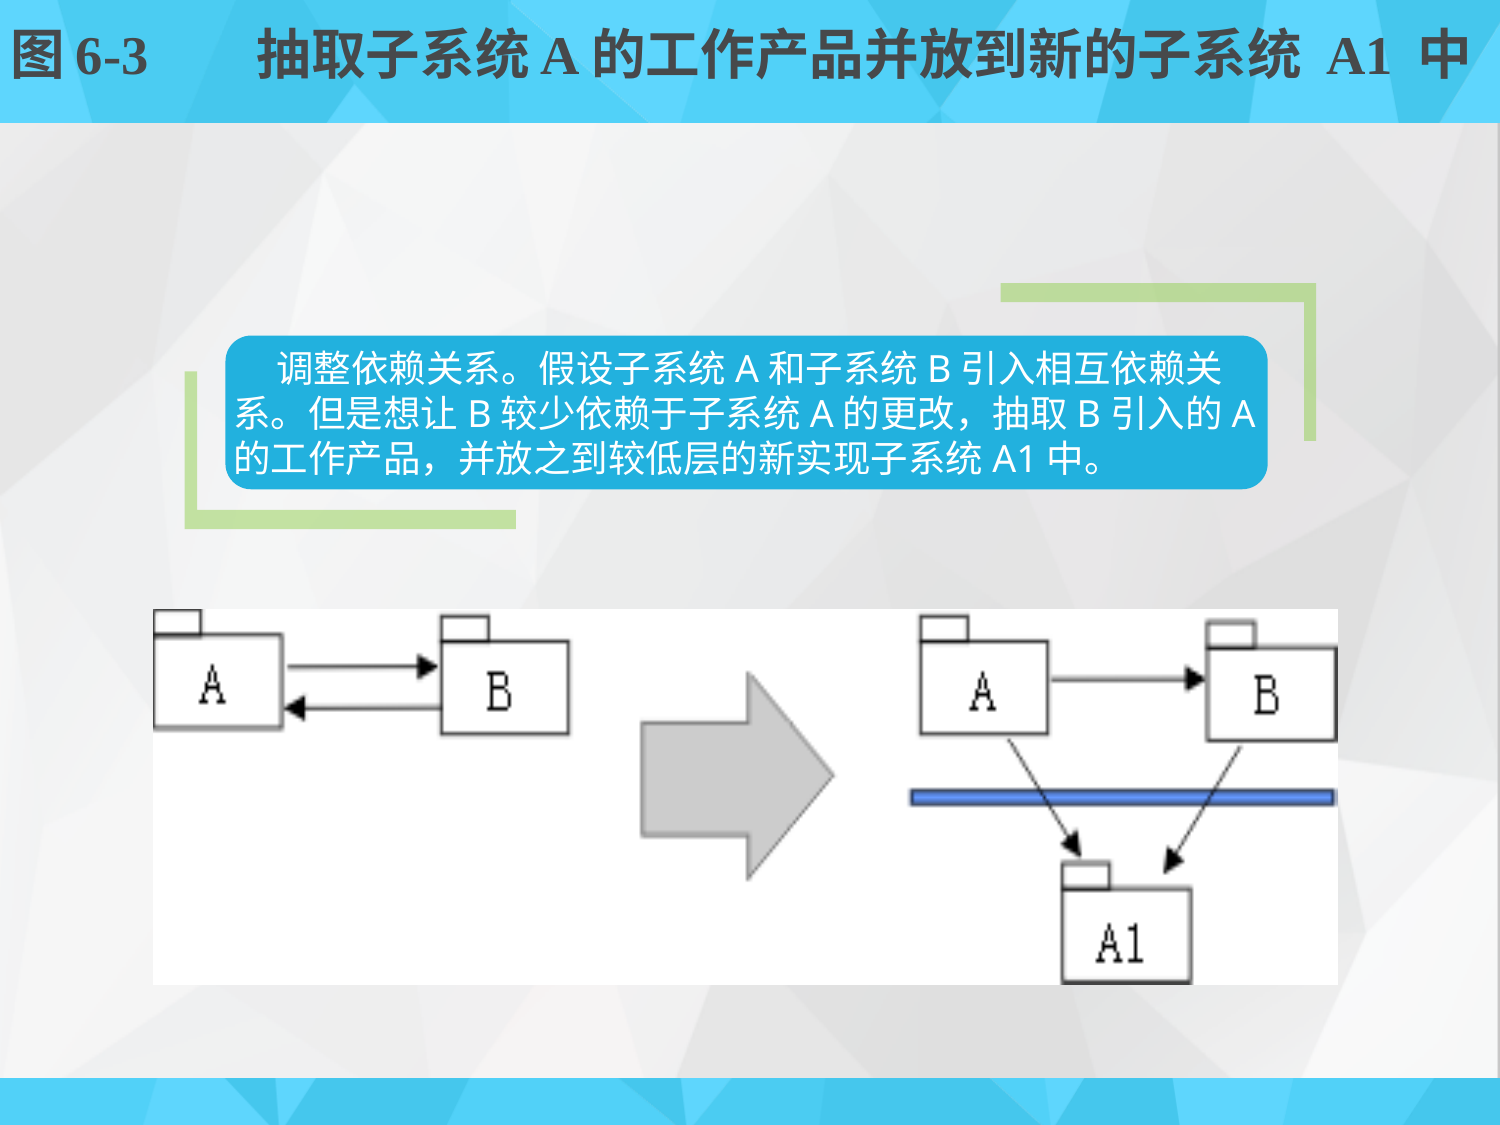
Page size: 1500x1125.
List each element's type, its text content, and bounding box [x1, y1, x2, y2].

text_box [184, 371, 516, 530]
picture [0, 114, 1500, 1125]
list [153, 609, 1338, 985]
text_box 调整依赖关系。假设子系统A和子系统B引入相互依赖关系。但是想让B较少依赖于子系统A的更改，抽取B引入的A的工作产品，并放之到较低层的新实现子系统A1中。 [218, 337, 1274, 488]
title 图6-3 抽取子系统A的工作产品并放到新的子系统 A1 中 [0, 0, 1500, 114]
text_box [1000, 283, 1317, 441]
